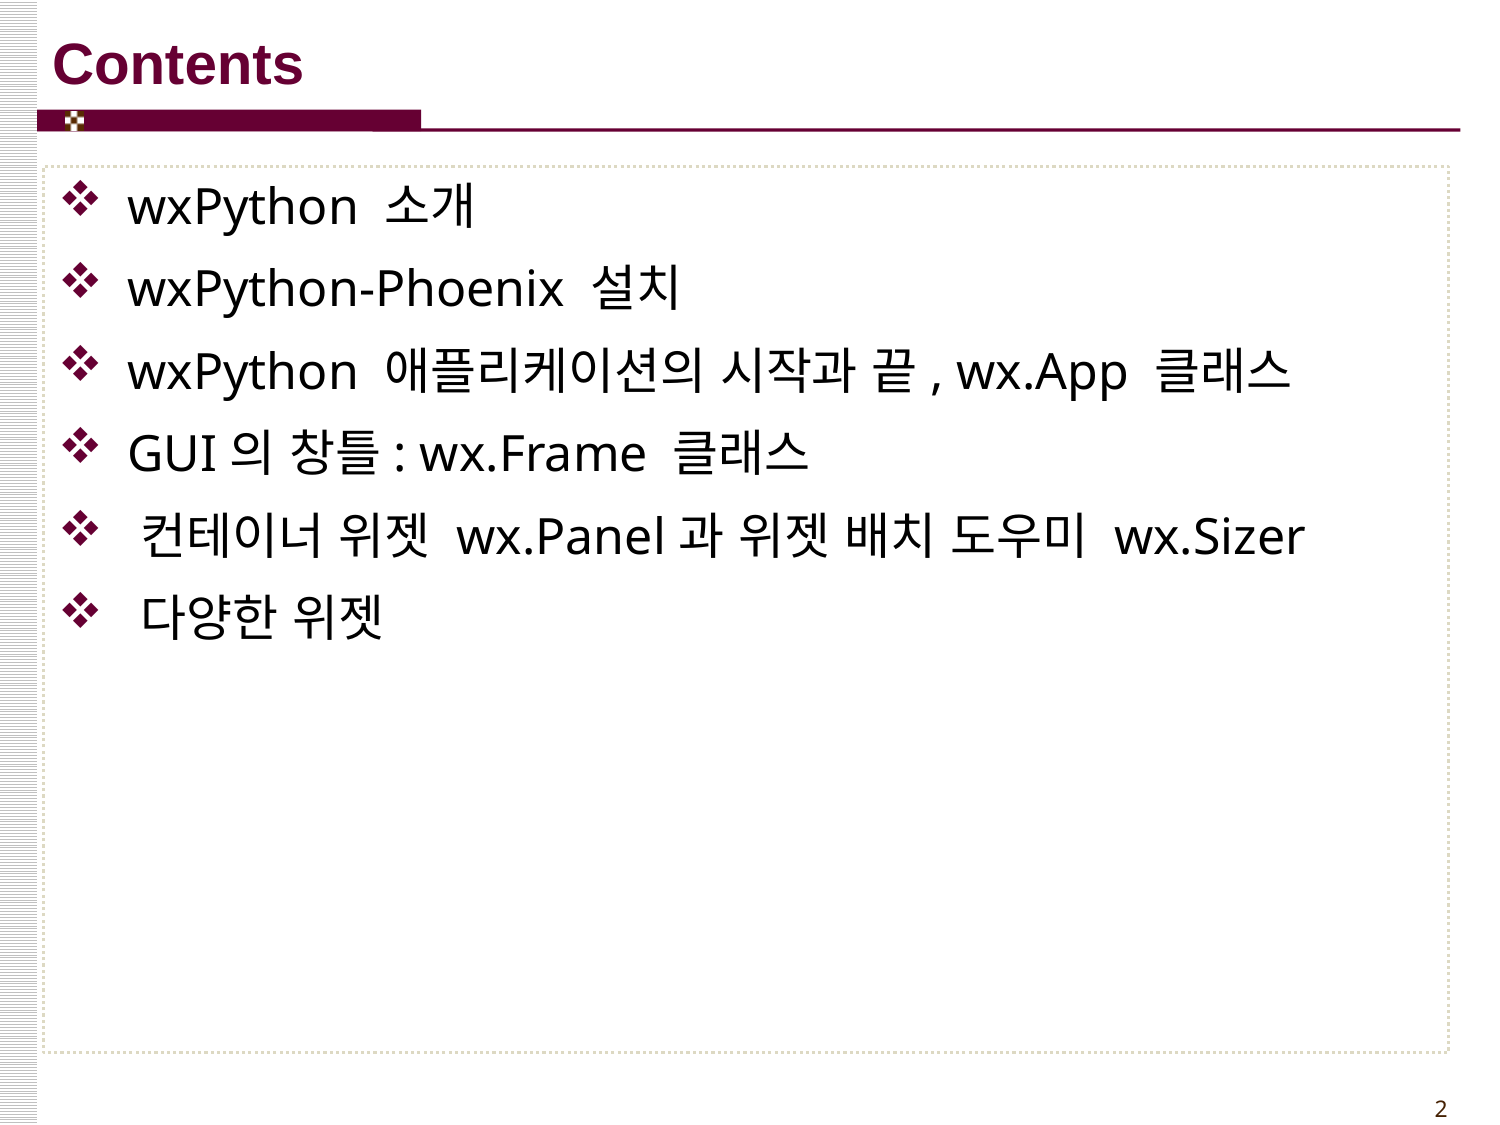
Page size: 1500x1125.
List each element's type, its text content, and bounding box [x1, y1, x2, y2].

picture [65, 111, 84, 131]
list wxPython 소개 wxPython-Phoenix 설치 wxPython 애플리케이션의 시작과 끝, wx.App 클래스 GUI의 창틀: wx.Frame 클래스 컨테이너 위젯 wx.Panel과 위젯 배치 도우미 wx.Sizer 다양한 위젯 [42, 165, 1450, 1054]
